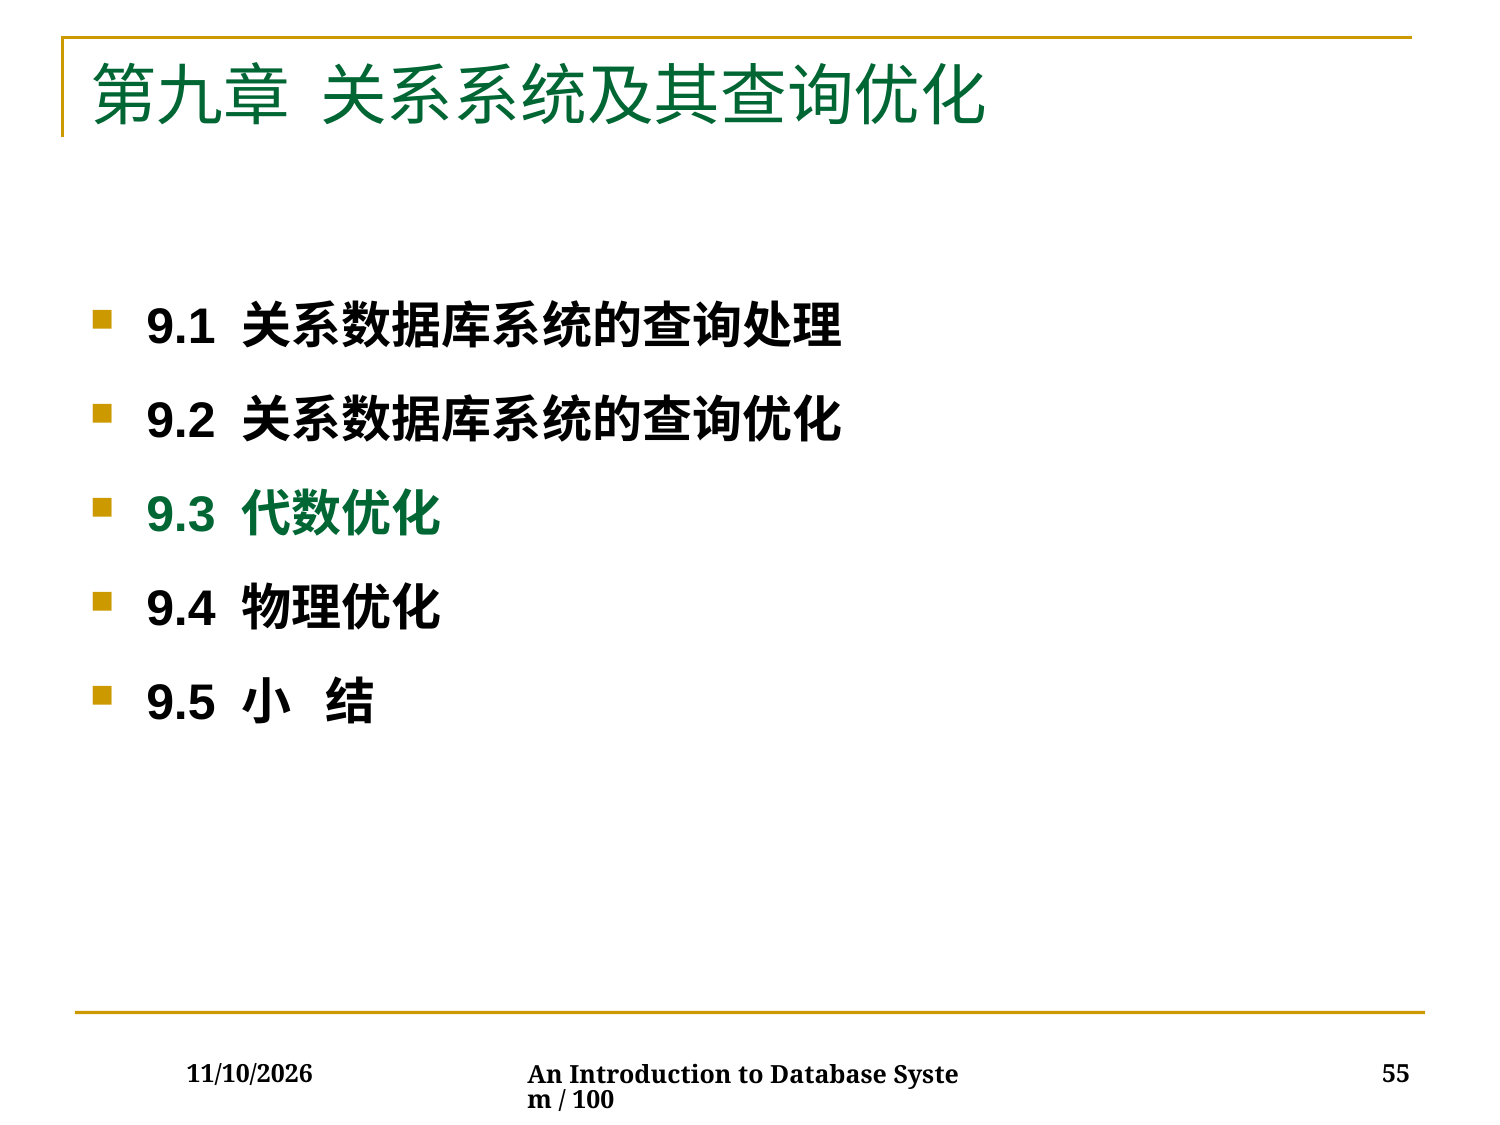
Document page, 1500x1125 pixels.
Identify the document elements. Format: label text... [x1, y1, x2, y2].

slide_number 55 [1074, 1024, 1425, 1100]
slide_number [75, 1024, 425, 1100]
list 9.1 关系数据库系统的查询处理 9.2 关系数据库系统的查询优化 9.3 代数优化 9.4 物理优化 9.5 小 结 [75, 262, 1425, 1006]
title 第九章 关系系统及其查询优化 [75, 45, 1425, 233]
footer An Introduction to Database System / 100 [512, 1025, 988, 1100]
